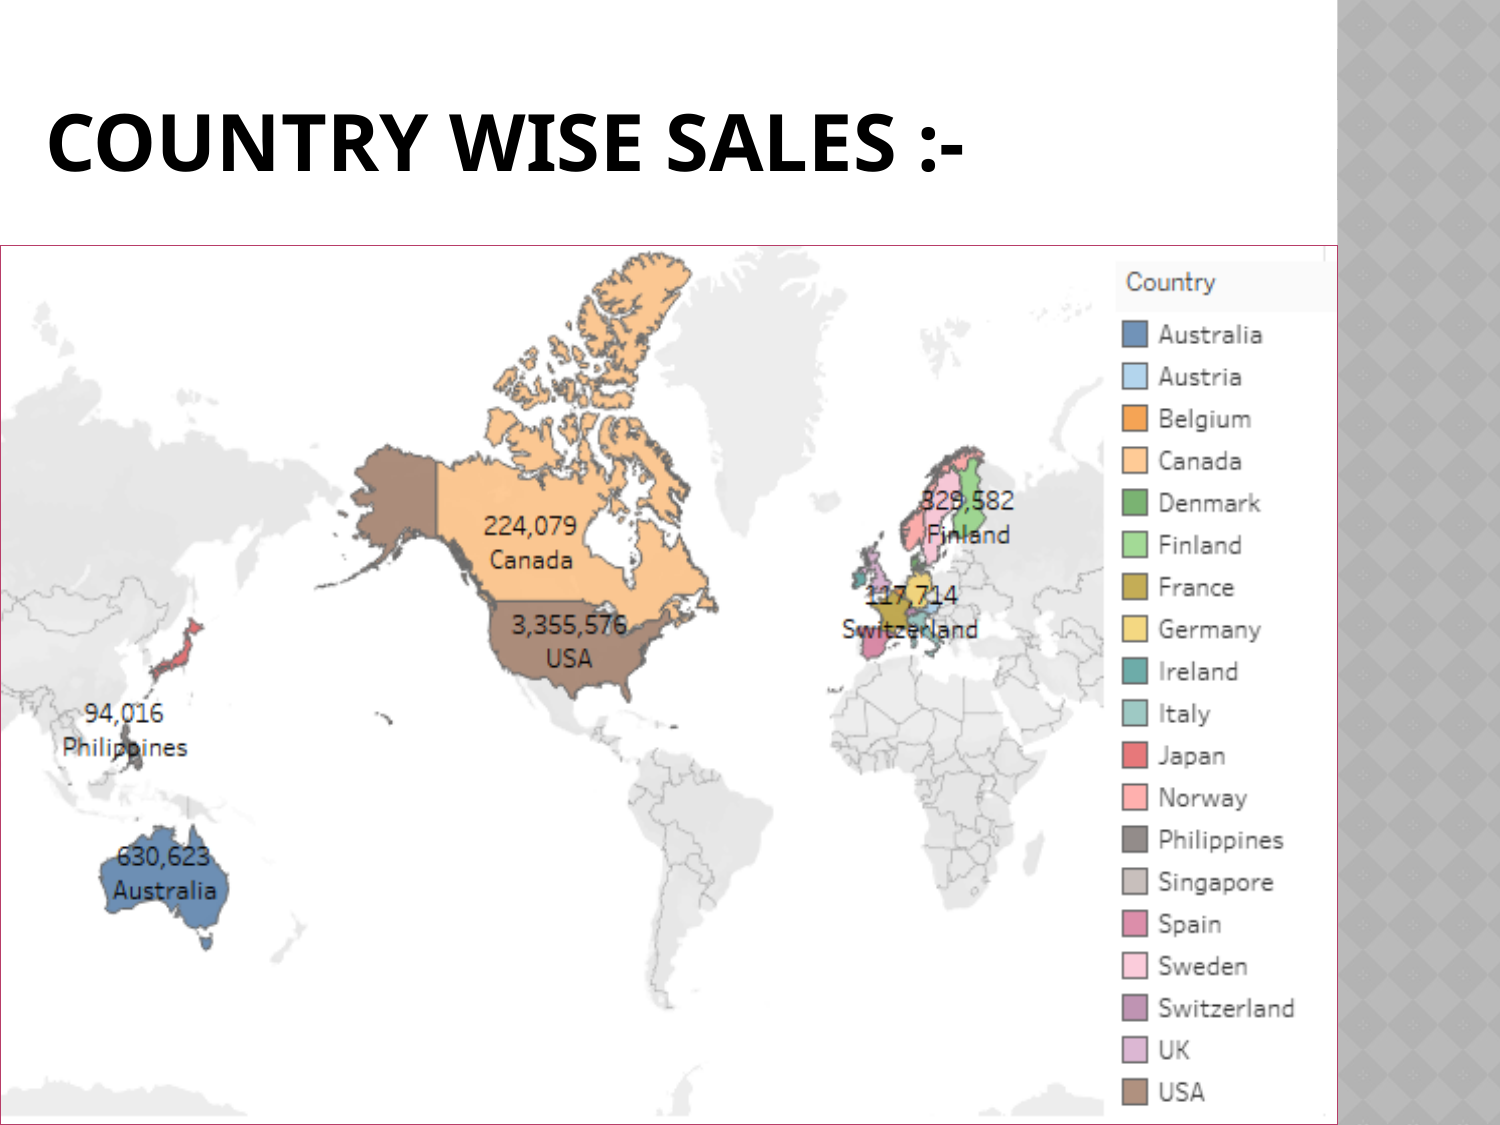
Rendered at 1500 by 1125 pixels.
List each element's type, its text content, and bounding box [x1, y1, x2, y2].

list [0, 245, 1338, 1125]
title Country wise sales :- [37, 0, 1275, 188]
